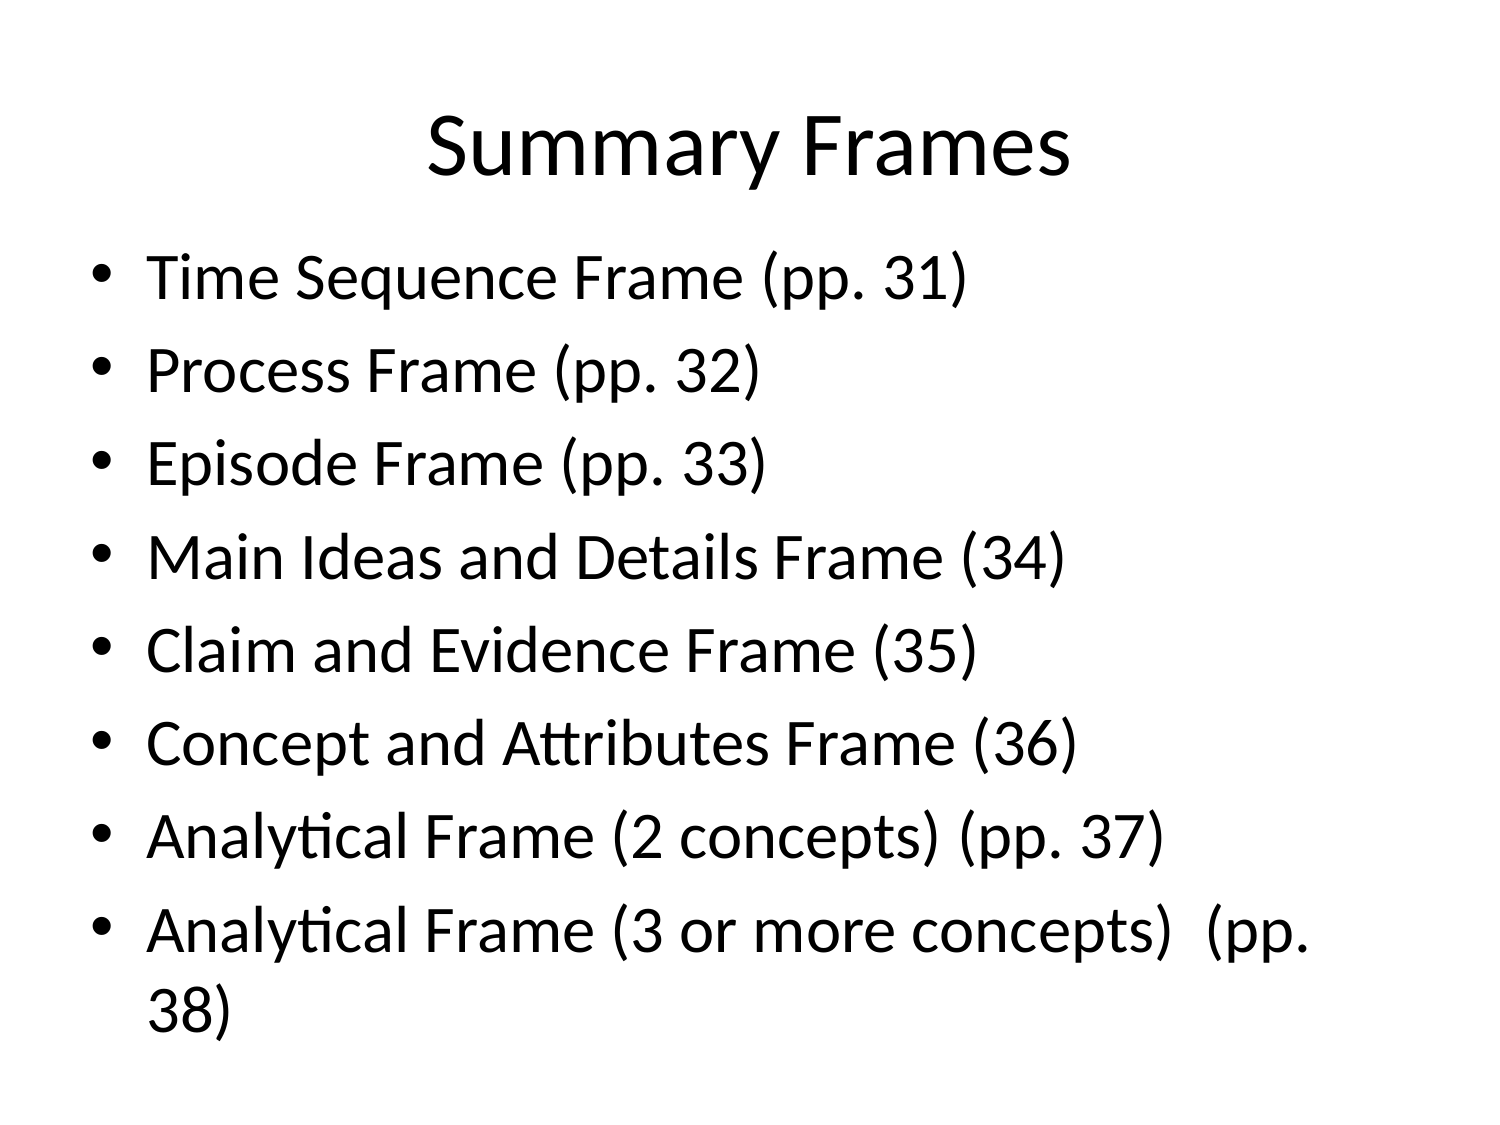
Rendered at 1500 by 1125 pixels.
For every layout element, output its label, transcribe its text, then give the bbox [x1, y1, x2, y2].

title Summary Frames [75, 45, 1425, 224]
list Time Sequence Frame (pp. 31) Process Frame (pp. 32) Episode Frame (pp. 33) Main Ideas and Details Frame (34) Claim and Evidence Frame (35) Concept and Attributes Frame (36) Analytical Frame (2 concepts) (pp. 37) Analytical Frame (3 or more concepts) (pp. 38) [75, 224, 1425, 1005]
